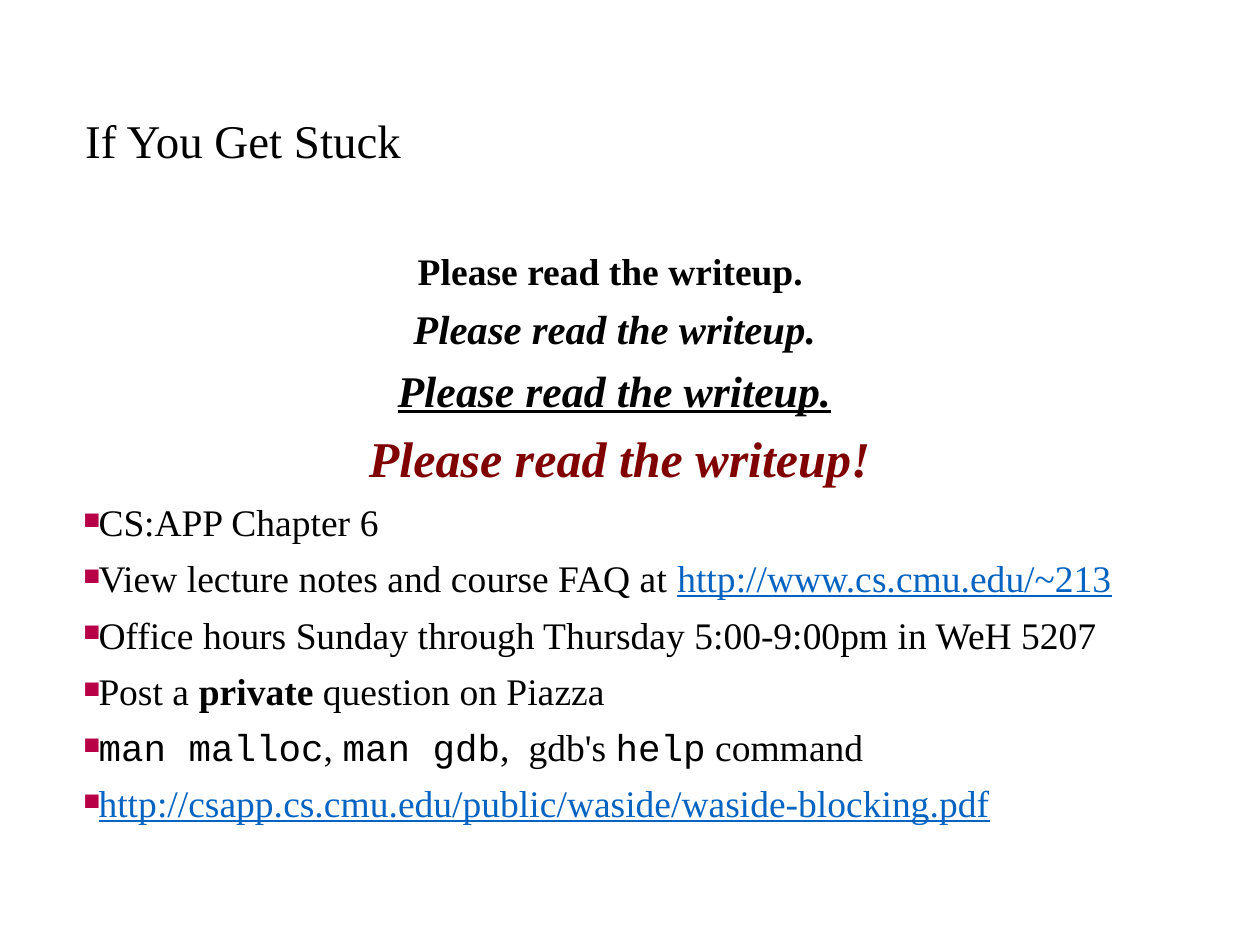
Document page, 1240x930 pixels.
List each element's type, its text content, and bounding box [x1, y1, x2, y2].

list Please read the writeup. Please read the writeup. Please read the writeup. Please read the writeup! CS:APP Chapter 6 View lecture notes and course FAQ at http://www.cs.cmu.edu/~213 Office hours Sunday through Thursday 5:00-9:00pm in WeH 5207 Post a private question on Piazza man malloc, man gdb, gdb's help command http://csapp.cs.cmu.edu/public/waside/waside-blocking.pdf [85, 247, 1155, 838]
title If You Get Stuck [85, 49, 1155, 230]
